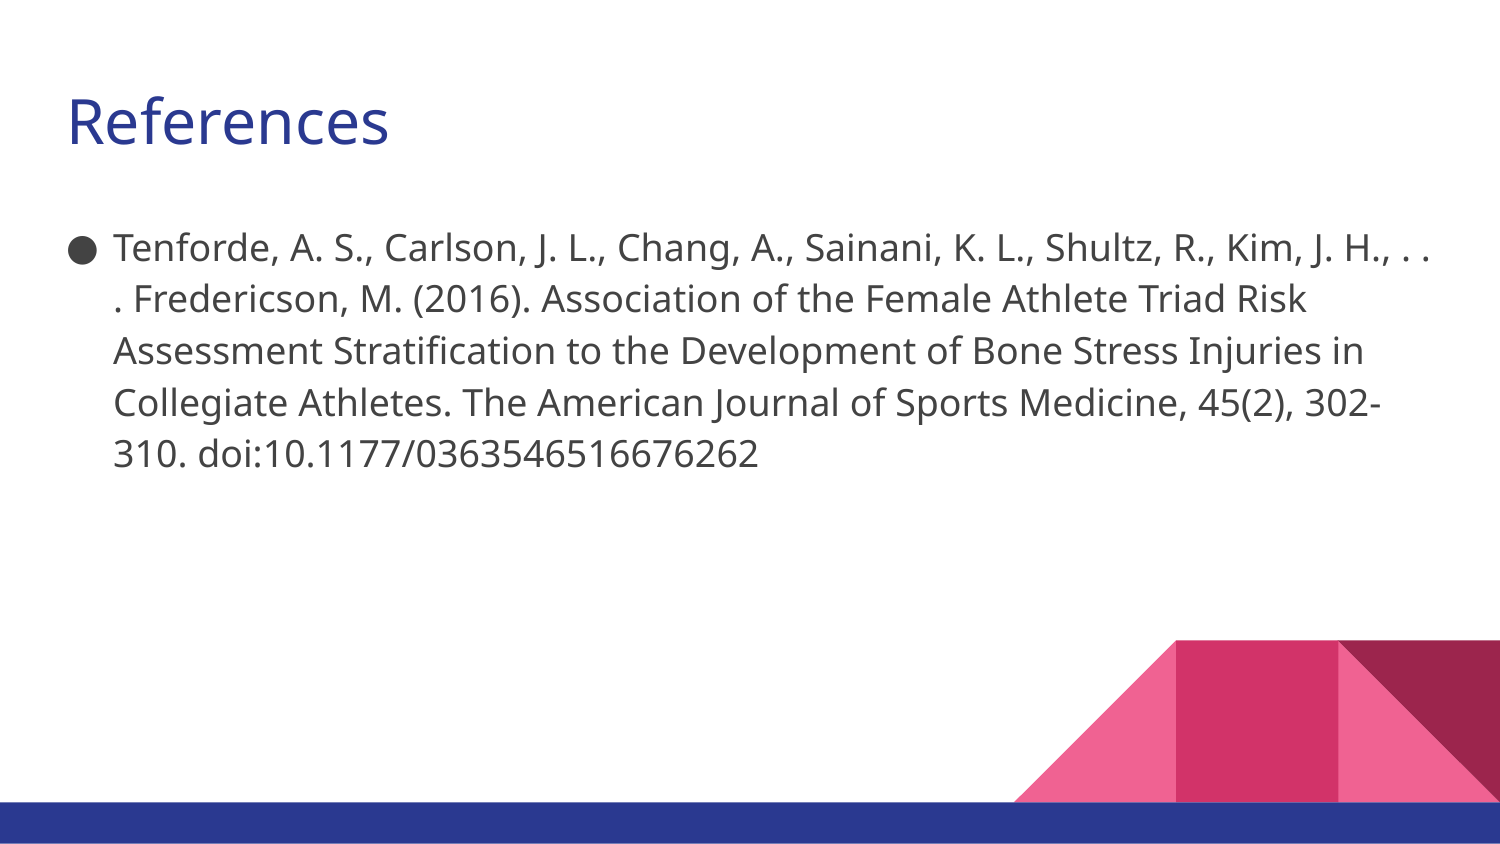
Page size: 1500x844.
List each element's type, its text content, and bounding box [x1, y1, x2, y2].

title References [51, 67, 1449, 167]
list Tenforde, A. S., Carlson, J. L., Chang, A., Sainani, K. L., Shultz, R., Kim, J. H., . . . Fredericson, M. (2016). Association of the Female Athlete Triad Risk Assessment Stratification to the Development of Bone Stress Injuries in Collegiate Athletes. The American Journal of Sports Medicine, 45(2), 302-310. doi:10.1177/0363546516676262 [51, 201, 1449, 750]
